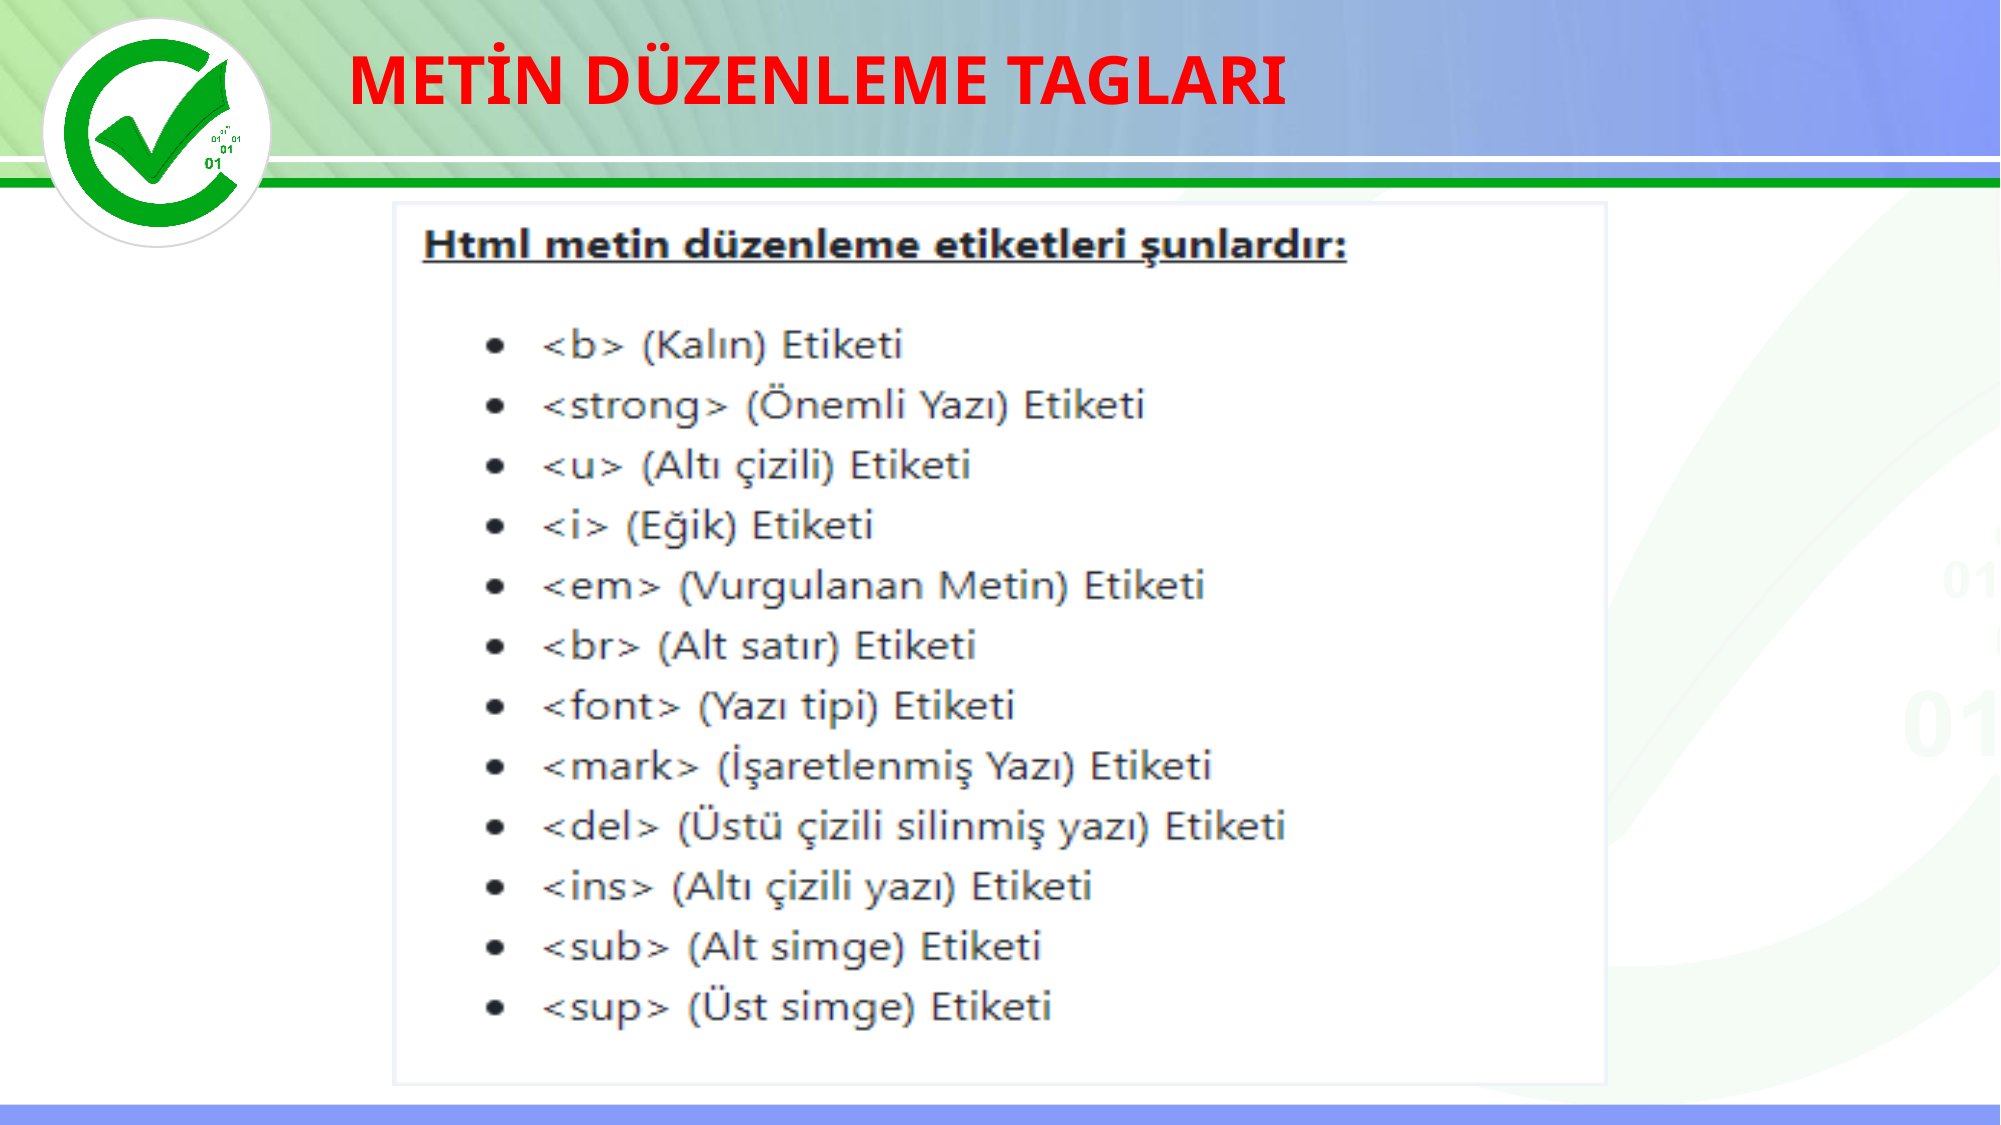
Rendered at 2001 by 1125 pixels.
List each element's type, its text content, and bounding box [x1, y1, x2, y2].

picture [0, 163, 50, 178]
picture [0, 0, 2001, 1105]
list METİN DÜZENLEME TAGLARI [294, 39, 1936, 148]
